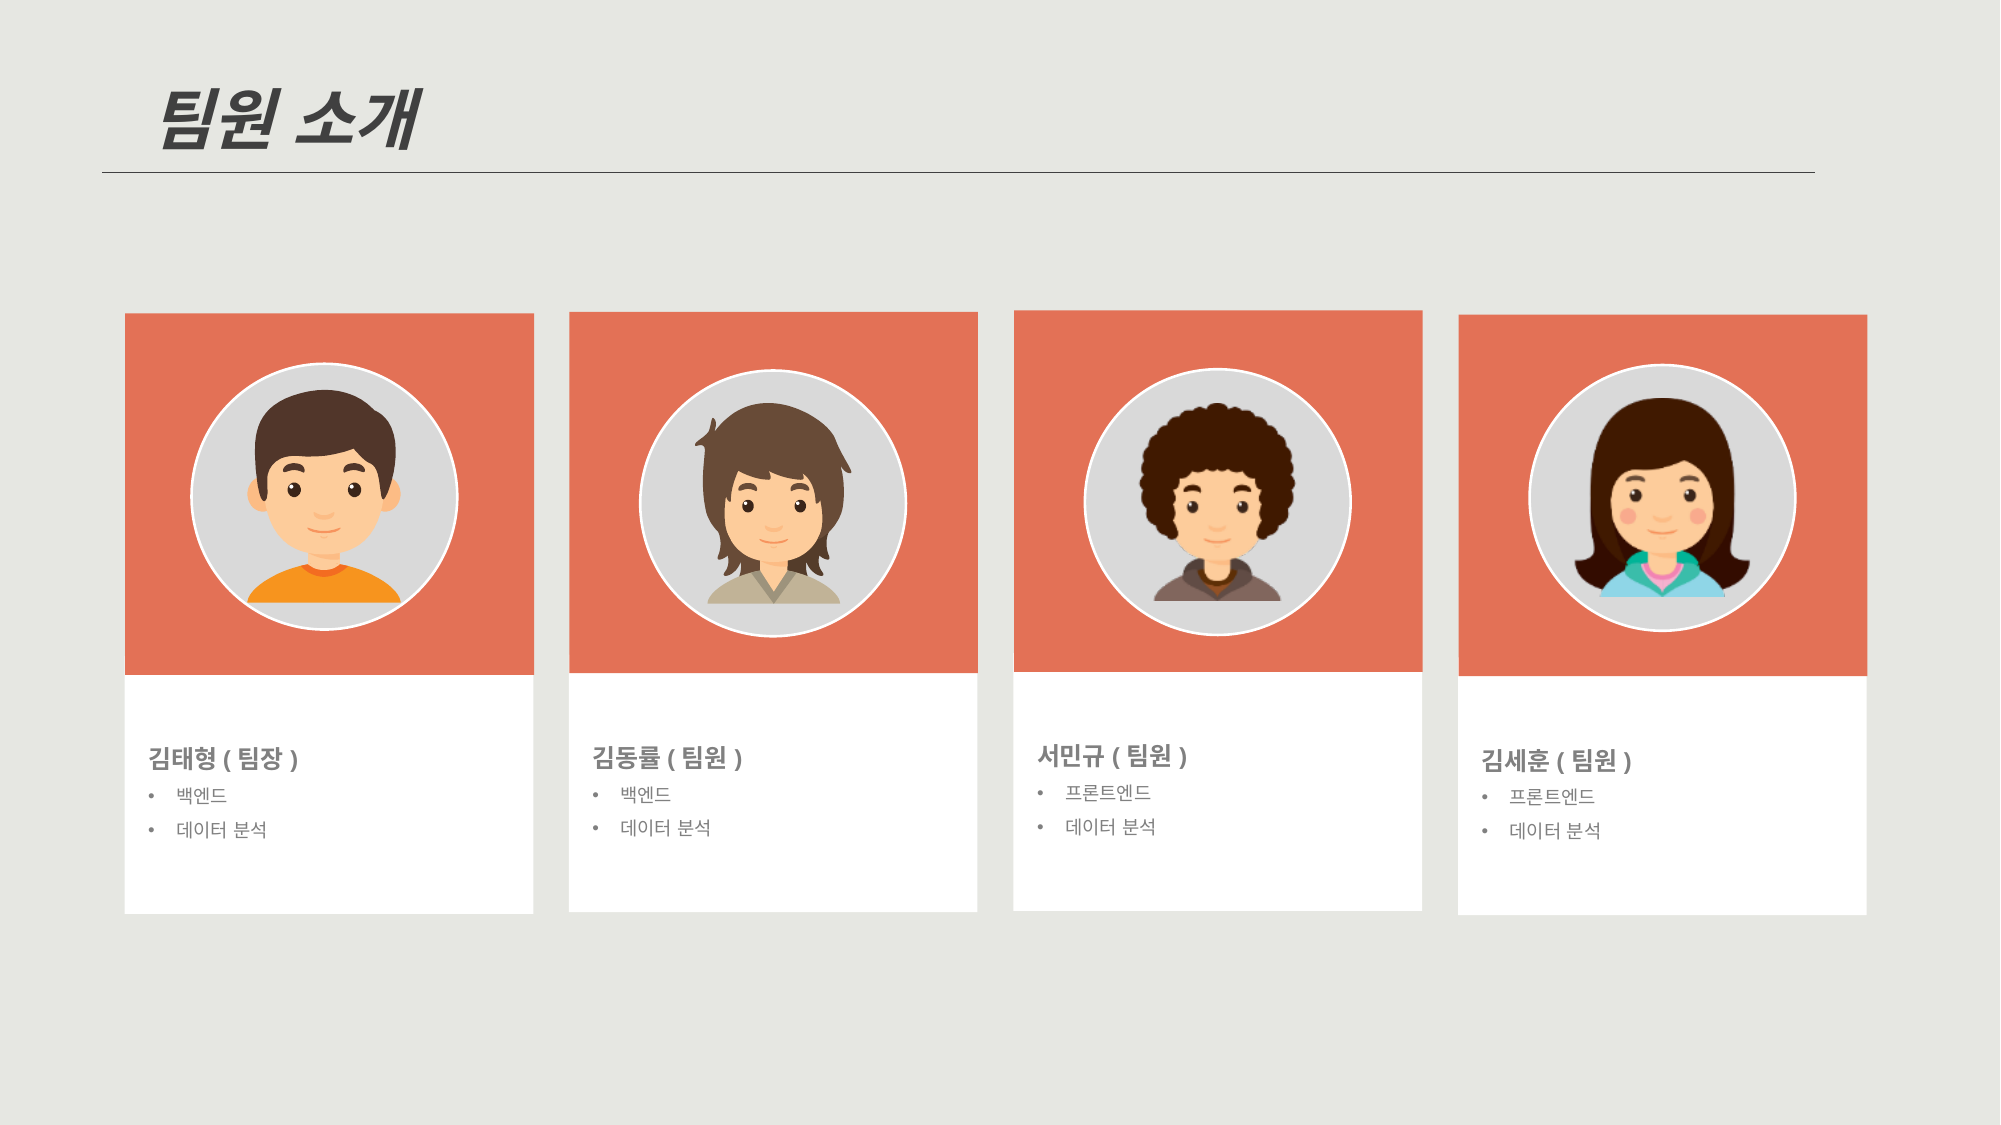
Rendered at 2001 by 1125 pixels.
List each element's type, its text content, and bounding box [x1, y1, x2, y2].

text_box 서민규(팀원) 프론트엔드 데이터 분석 [1013, 653, 1423, 911]
text_box [1014, 310, 1423, 672]
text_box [191, 363, 458, 630]
text_box 김동률(팀원) 백엔드 데이터 분석 [568, 654, 978, 913]
text_box 김태형(팀장) 백엔드 데이터 분석 [124, 656, 534, 914]
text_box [640, 370, 906, 637]
text_box [125, 313, 535, 675]
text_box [1084, 369, 1351, 635]
text_box 김세훈(팀원) 프론트엔드 데이터 분석 [1458, 677, 1867, 916]
text_box 팀원 소개 [136, 30, 940, 166]
text_box [569, 311, 978, 674]
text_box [1529, 364, 1796, 631]
text_box [1458, 314, 1868, 677]
